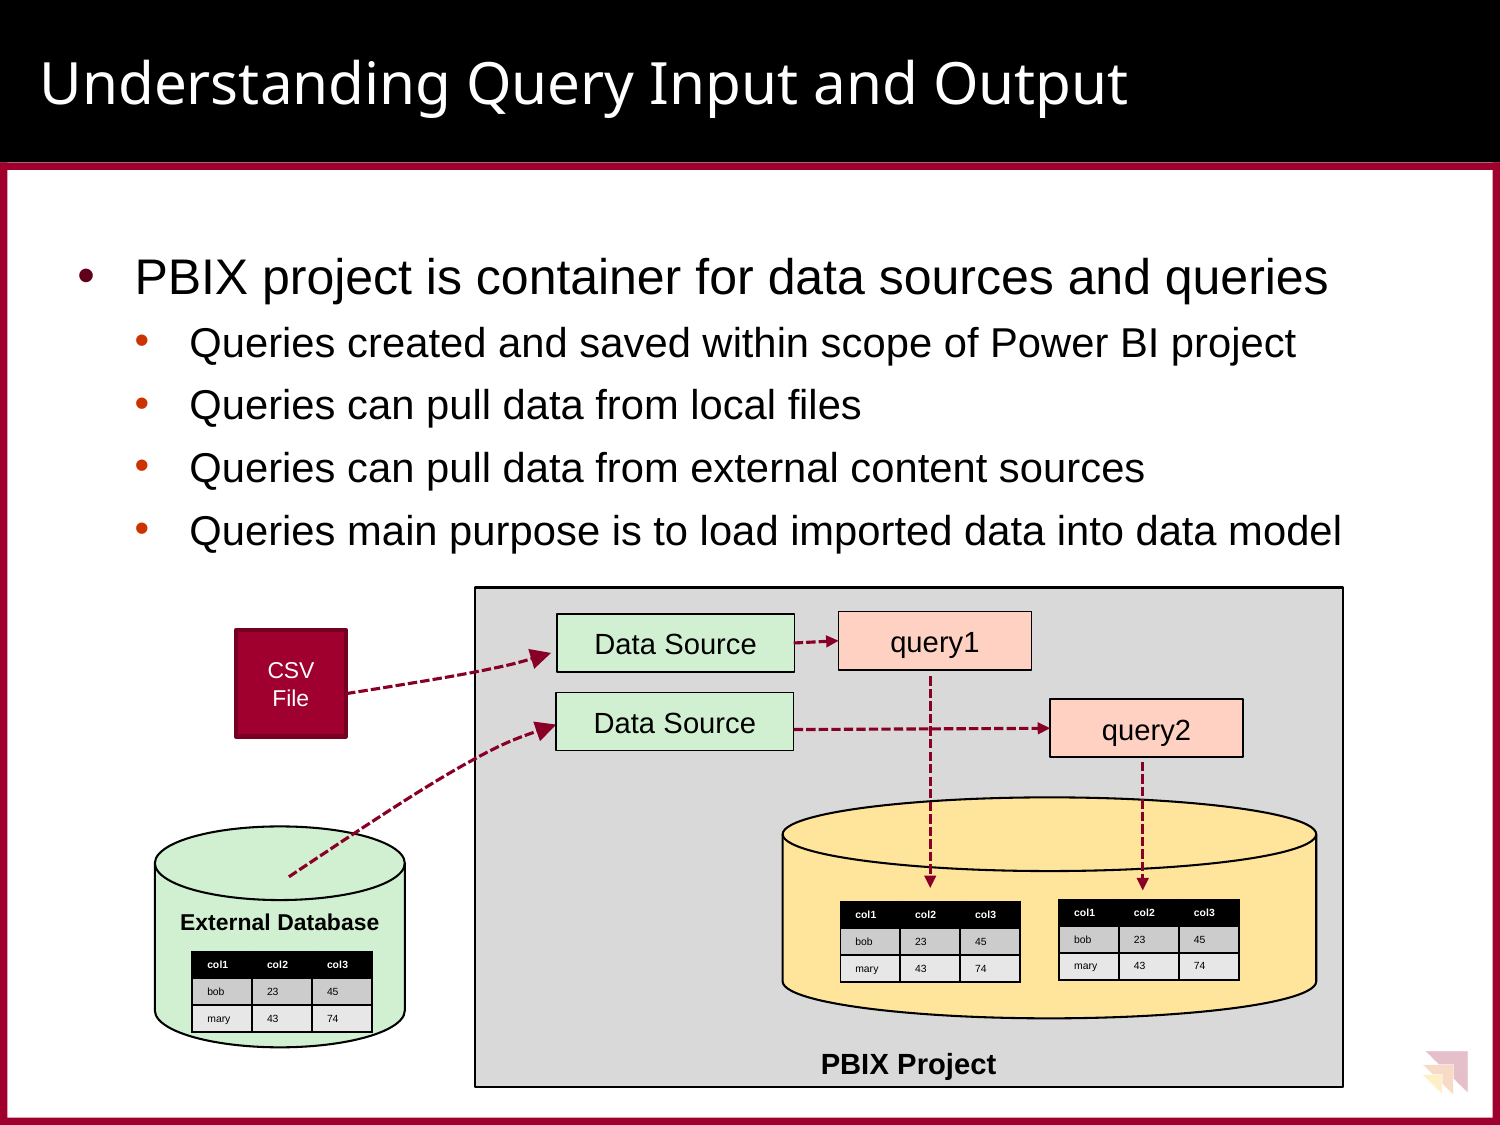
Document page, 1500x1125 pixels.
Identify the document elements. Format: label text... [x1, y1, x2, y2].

table_header col1 [841, 902, 899, 927]
table_cell 45 [313, 979, 371, 1004]
text_box PBIX Project [473, 585, 1345, 1090]
text_box [780, 795, 1319, 1021]
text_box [793, 640, 839, 644]
text_box External Database [152, 824, 407, 1050]
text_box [235, 611, 1032, 737]
title Understanding Query Input and Output [24, 12, 1438, 150]
table_cell 45 [1180, 927, 1238, 952]
table_header col3 [961, 902, 1019, 927]
table_cell bob [1060, 927, 1118, 952]
table_header col2 [901, 902, 959, 927]
table_cell 74 [313, 1006, 371, 1031]
table_cell 43 [901, 956, 959, 981]
table_header col2 [253, 952, 311, 977]
table_cell 23 [1120, 927, 1178, 952]
text_box query2 [1048, 697, 1245, 759]
table_cell bob [841, 929, 899, 954]
table_cell bob [193, 979, 251, 1004]
table_header col1 [1060, 900, 1118, 925]
table_header col2 [1120, 900, 1178, 925]
table_cell mary [841, 956, 899, 981]
table_header col1 [193, 952, 251, 977]
table_cell 23 [253, 979, 311, 1004]
table_cell 74 [961, 956, 1019, 981]
list PBIX project is container for data sources and queries Queries created and saved within scope of Power BI project Queries can pull data from local files Queries can pull data from external content sources Queries main purpose is to load imported data into data model [62, 237, 1438, 1088]
table_cell mary [193, 1006, 251, 1031]
table_header col3 [1180, 900, 1238, 925]
table_cell 74 [1180, 954, 1238, 979]
table_cell mary [1060, 954, 1118, 979]
table_header col3 [313, 952, 371, 977]
table_cell 45 [961, 929, 1019, 954]
text_box [287, 755, 503, 879]
table_cell 23 [901, 929, 959, 954]
table_cell 43 [1120, 954, 1178, 979]
table_cell 43 [253, 1006, 311, 1031]
